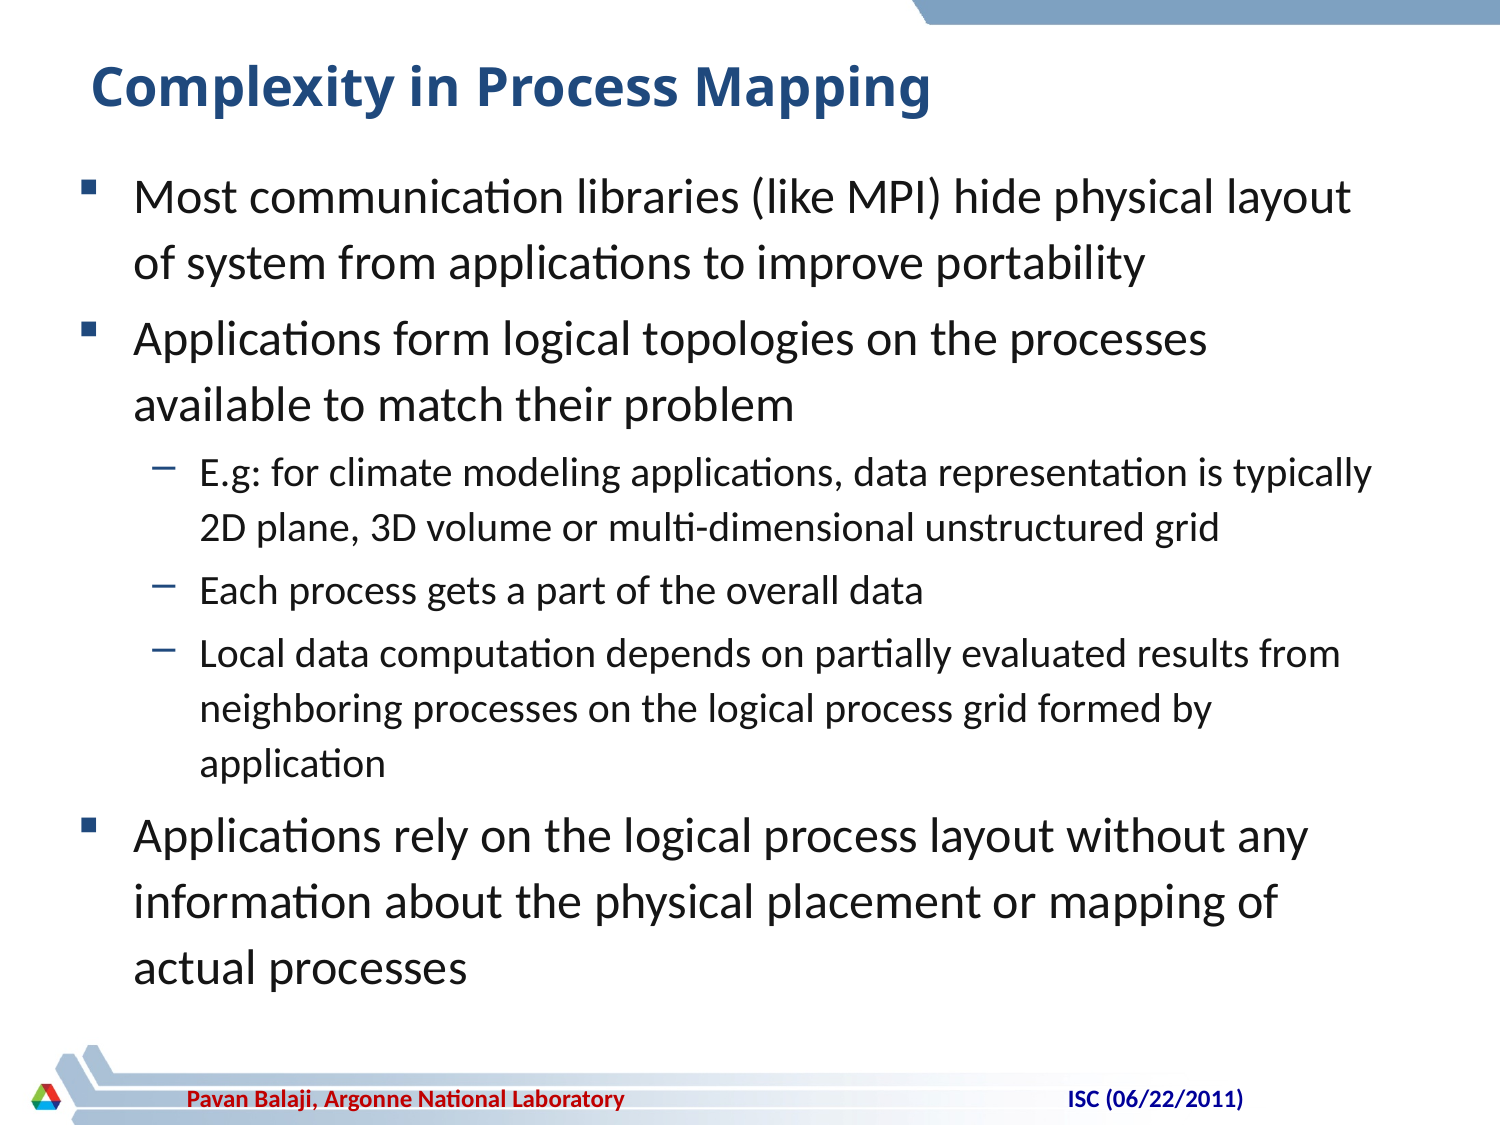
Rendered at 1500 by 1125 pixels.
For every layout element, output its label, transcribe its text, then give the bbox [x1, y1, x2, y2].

picture [0, 1037, 1500, 1125]
picture [0, 0, 1500, 26]
title Complexity in Process Mapping [74, 44, 1426, 176]
list Most communication libraries (like MPI) hide physical layout of system from applications to improve portability Applications form logical topologies on the processes available to match their problem E.g: for climate modeling applications, data representation is typically 2D plane, 3D volume or multi-dimensional unstructured grid Each process gets a part of the overall data Local data computation depends on partially evaluated results from neighboring processes on the logical process grid formed by application Applications rely on the logical process layout without any information about the physical placement or mapping of actual processes [62, 149, 1413, 1026]
footer ISC (06/22/2011) [862, 1074, 1450, 1113]
